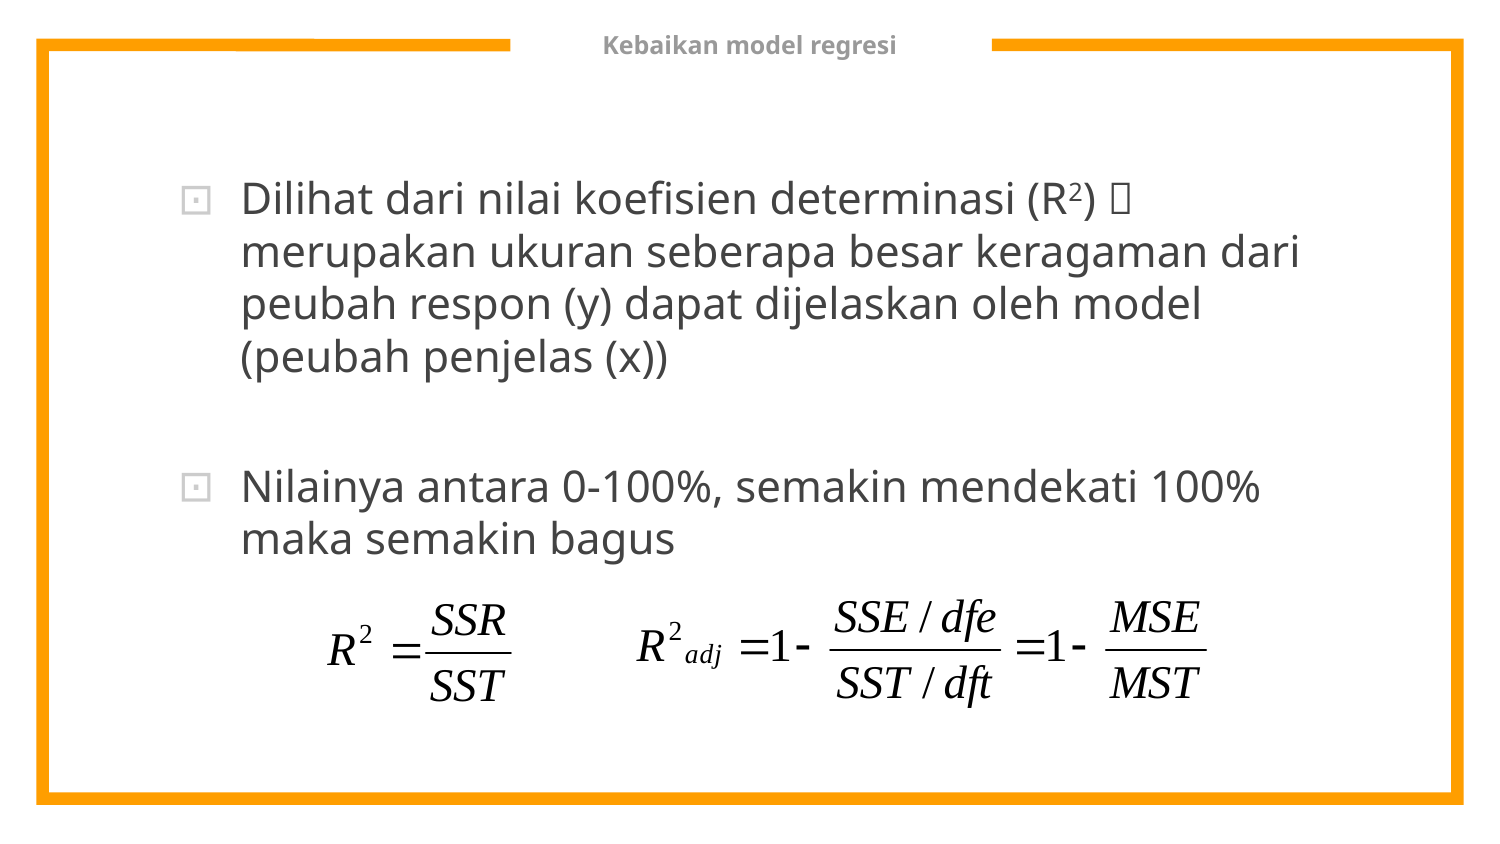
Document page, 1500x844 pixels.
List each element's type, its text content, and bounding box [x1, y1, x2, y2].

title Kebaikan model regresi [531, 15, 969, 136]
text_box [318, 590, 523, 713]
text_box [627, 586, 1216, 717]
list Dilihat dari nilai koefisien determinasi (R2)  merupakan ukuran seberapa besar keragaman dari peubah respon (y) dapat dijelaskan oleh model (peubah penjelas (x)) Nilainya antara 0-100%, semakin mendekati 100% maka semakin bagus [150, 155, 1350, 688]
